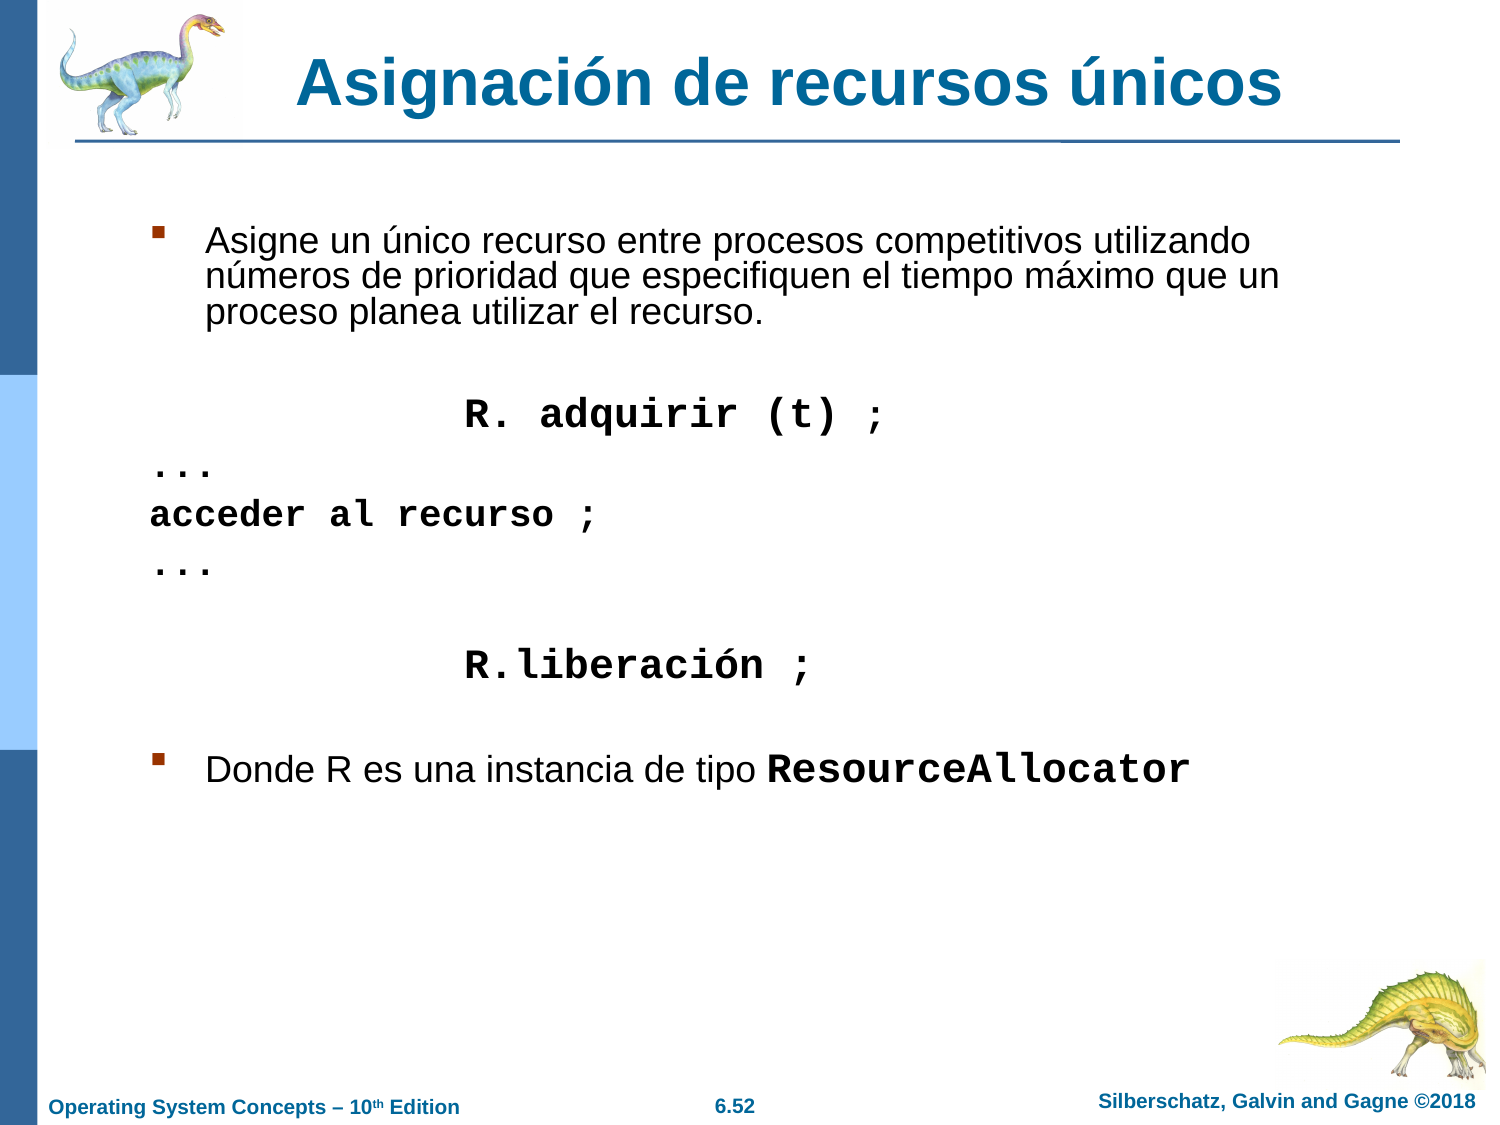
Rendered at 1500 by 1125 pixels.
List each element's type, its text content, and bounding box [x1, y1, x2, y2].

picture [1275, 959, 1486, 1090]
list Asigne un único recurso entre procesos competitivos utilizando números de prioridad que especifiquen el tiempo máximo que un proceso planea utilizar el recurso. R. adquirir (t) ; ... acceder al recurso ; ... R.liberación ; Donde R es una instancia de tipo ResourceAllocator [134, 163, 1399, 991]
text_box Asignación de recursos únicos [140, 21, 1439, 127]
picture [46, 0, 243, 149]
